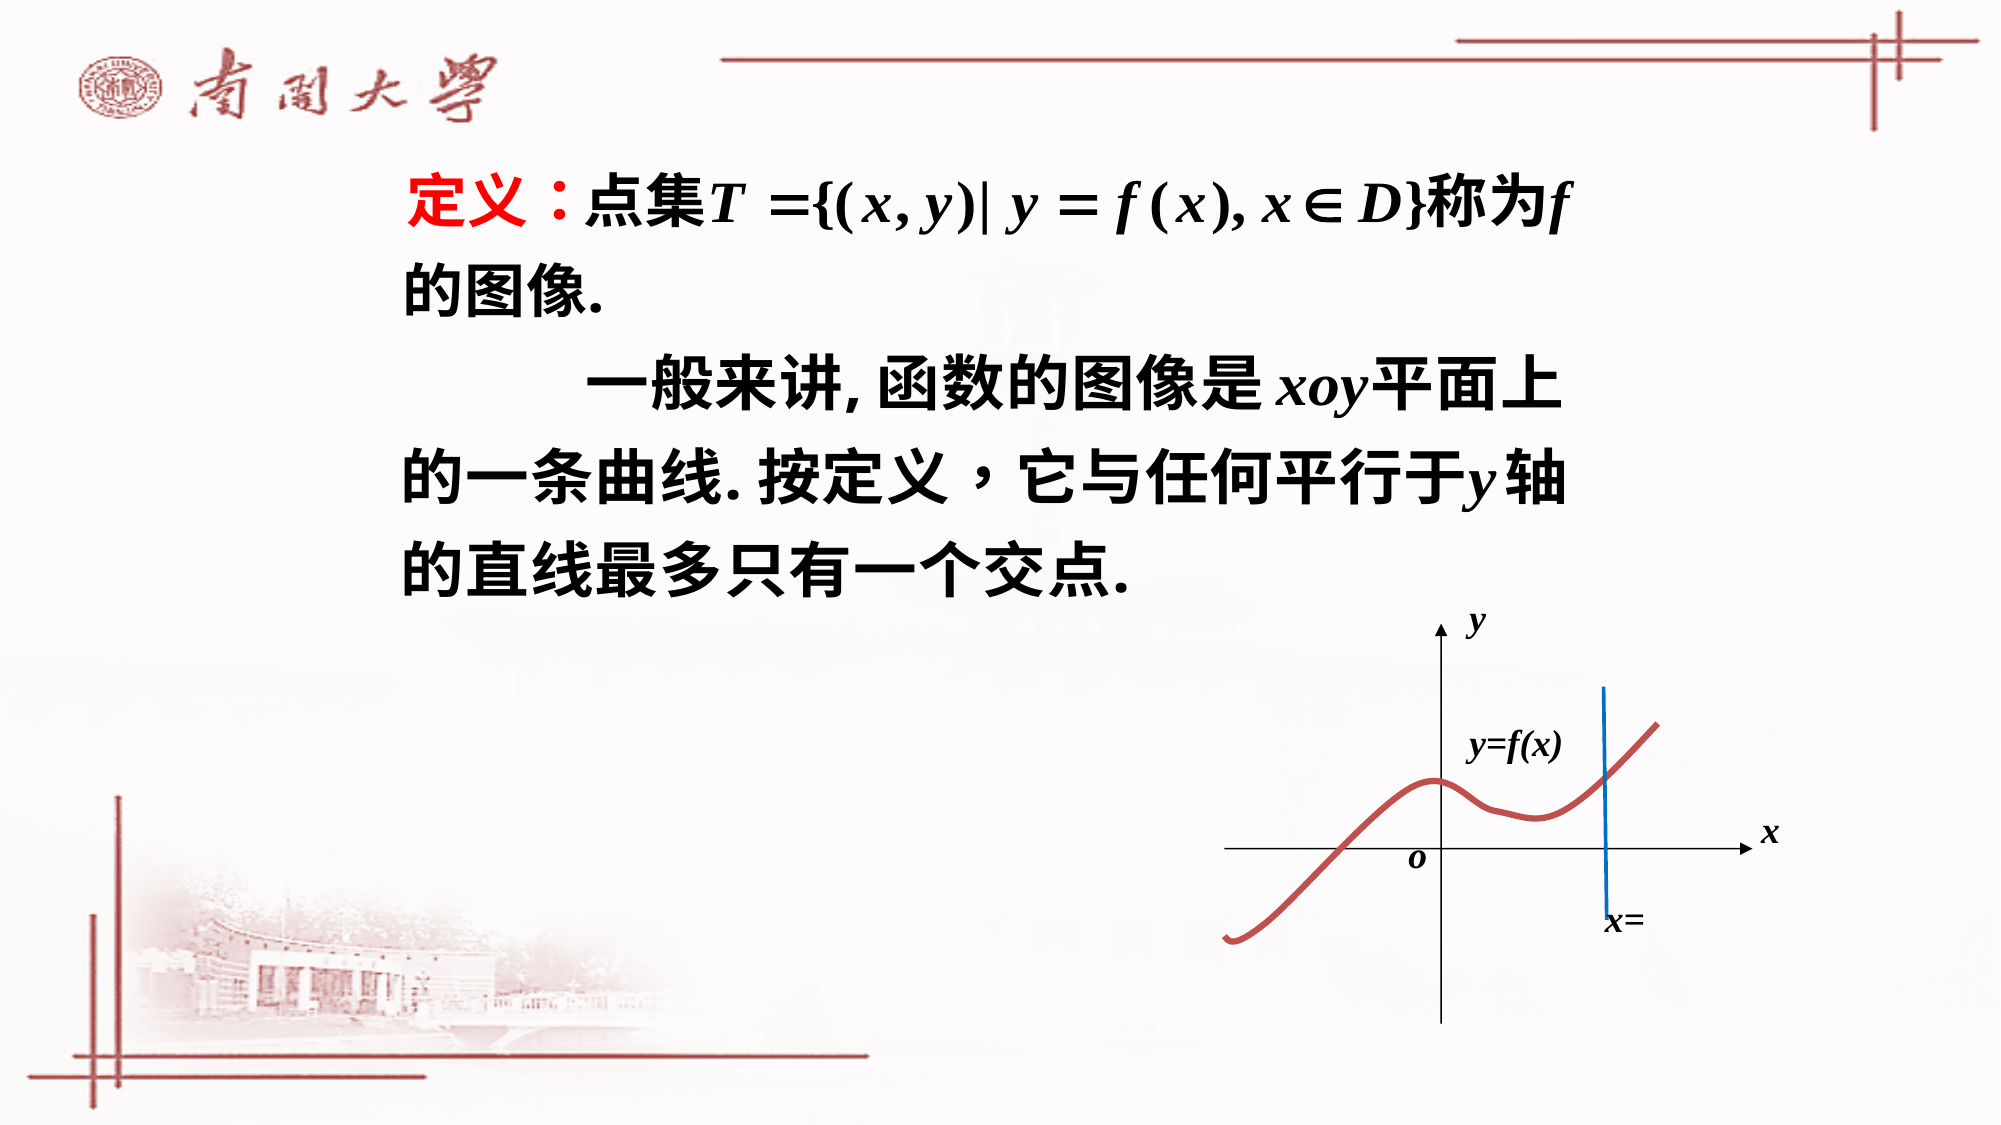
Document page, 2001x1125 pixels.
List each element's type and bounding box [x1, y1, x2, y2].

text_box [397, 342, 1577, 611]
text_box [1224, 585, 1813, 1024]
text_box [399, 163, 1593, 330]
